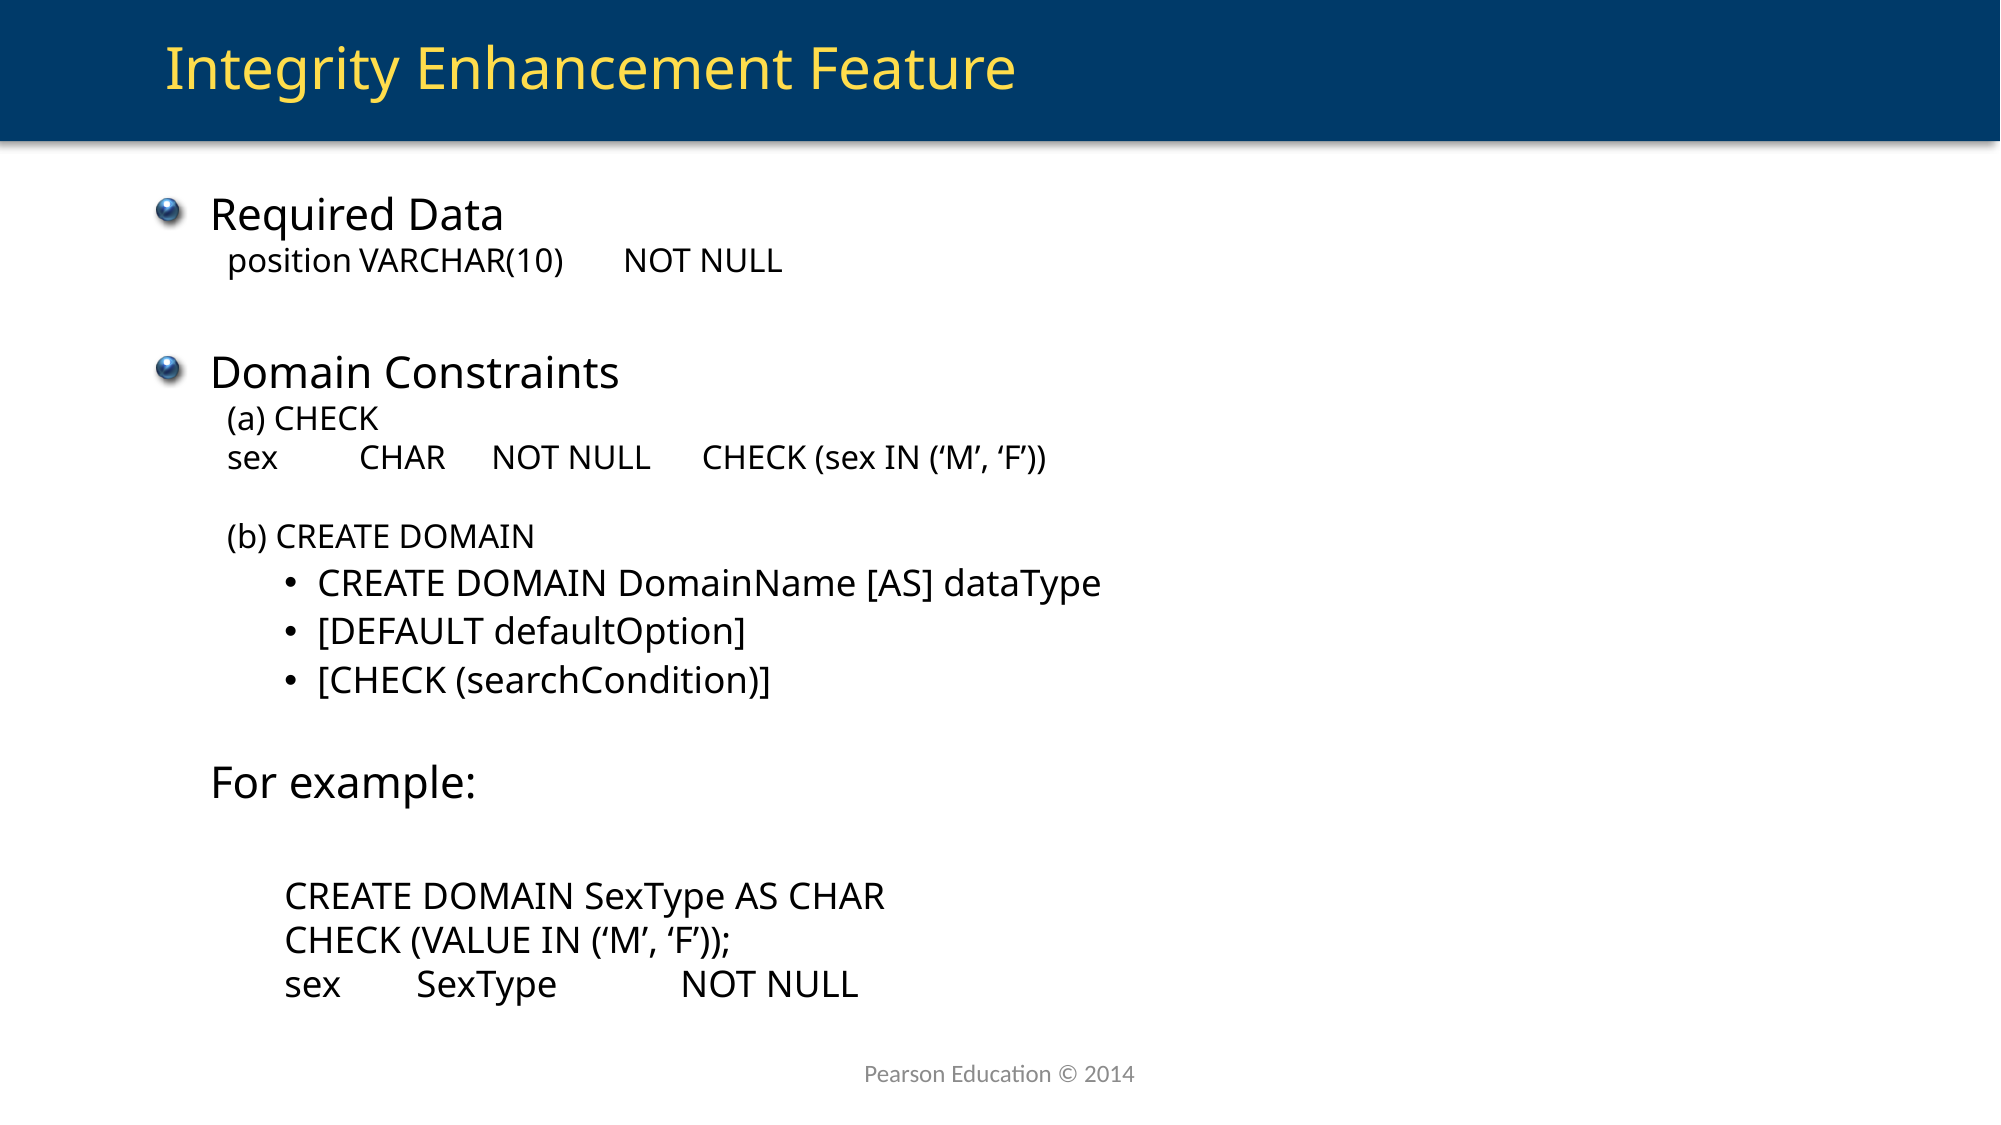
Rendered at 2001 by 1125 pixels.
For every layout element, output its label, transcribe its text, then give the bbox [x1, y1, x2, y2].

picture [152, 353, 188, 389]
list Required Data position VARCHAR(10) NOT NULL Domain Constraints (a) CHECK sex CHAR NOT NULL CHECK (sex IN (‘M’, ‘F’)) (b) CREATE DOMAIN CREATE DOMAIN DomainName [AS] dataType [DEFAULT defaultOption] [CHECK (searchCondition)] For example: CREATE DOMAIN SexType AS CHAR CHECK (VALUE IN (‘M’, ‘F’)); sex SexType NOT NULL [137, 179, 1863, 1014]
footer Pearson Education © 2014 [662, 1042, 1338, 1103]
picture [152, 195, 188, 231]
title Integrity Enhancement Feature [0, 0, 2000, 142]
